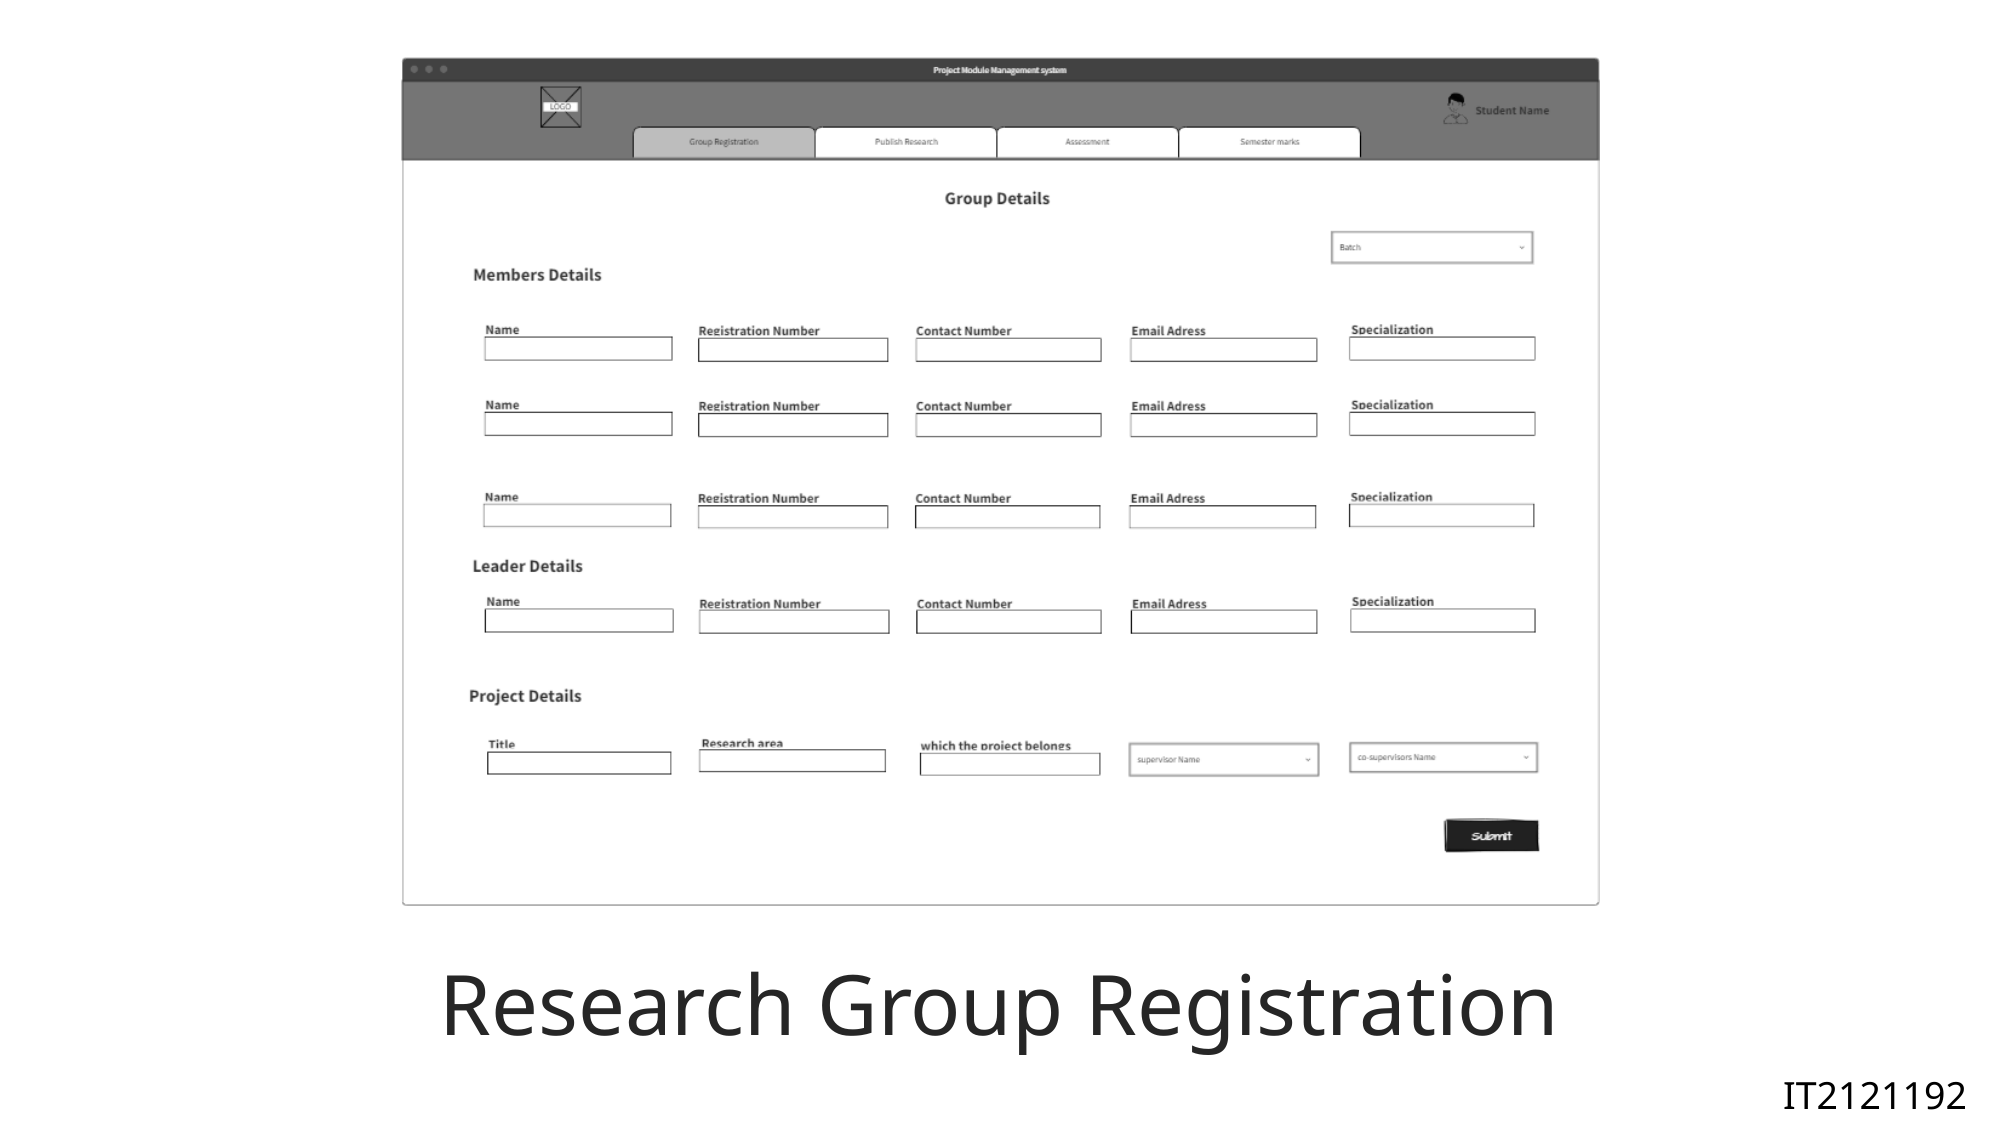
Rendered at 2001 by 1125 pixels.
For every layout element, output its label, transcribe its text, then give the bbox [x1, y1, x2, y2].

text_box Research Group Registration [80, 947, 1920, 1070]
picture [399, 55, 1601, 907]
text_box IT21211928 [1768, 1064, 2000, 1125]
